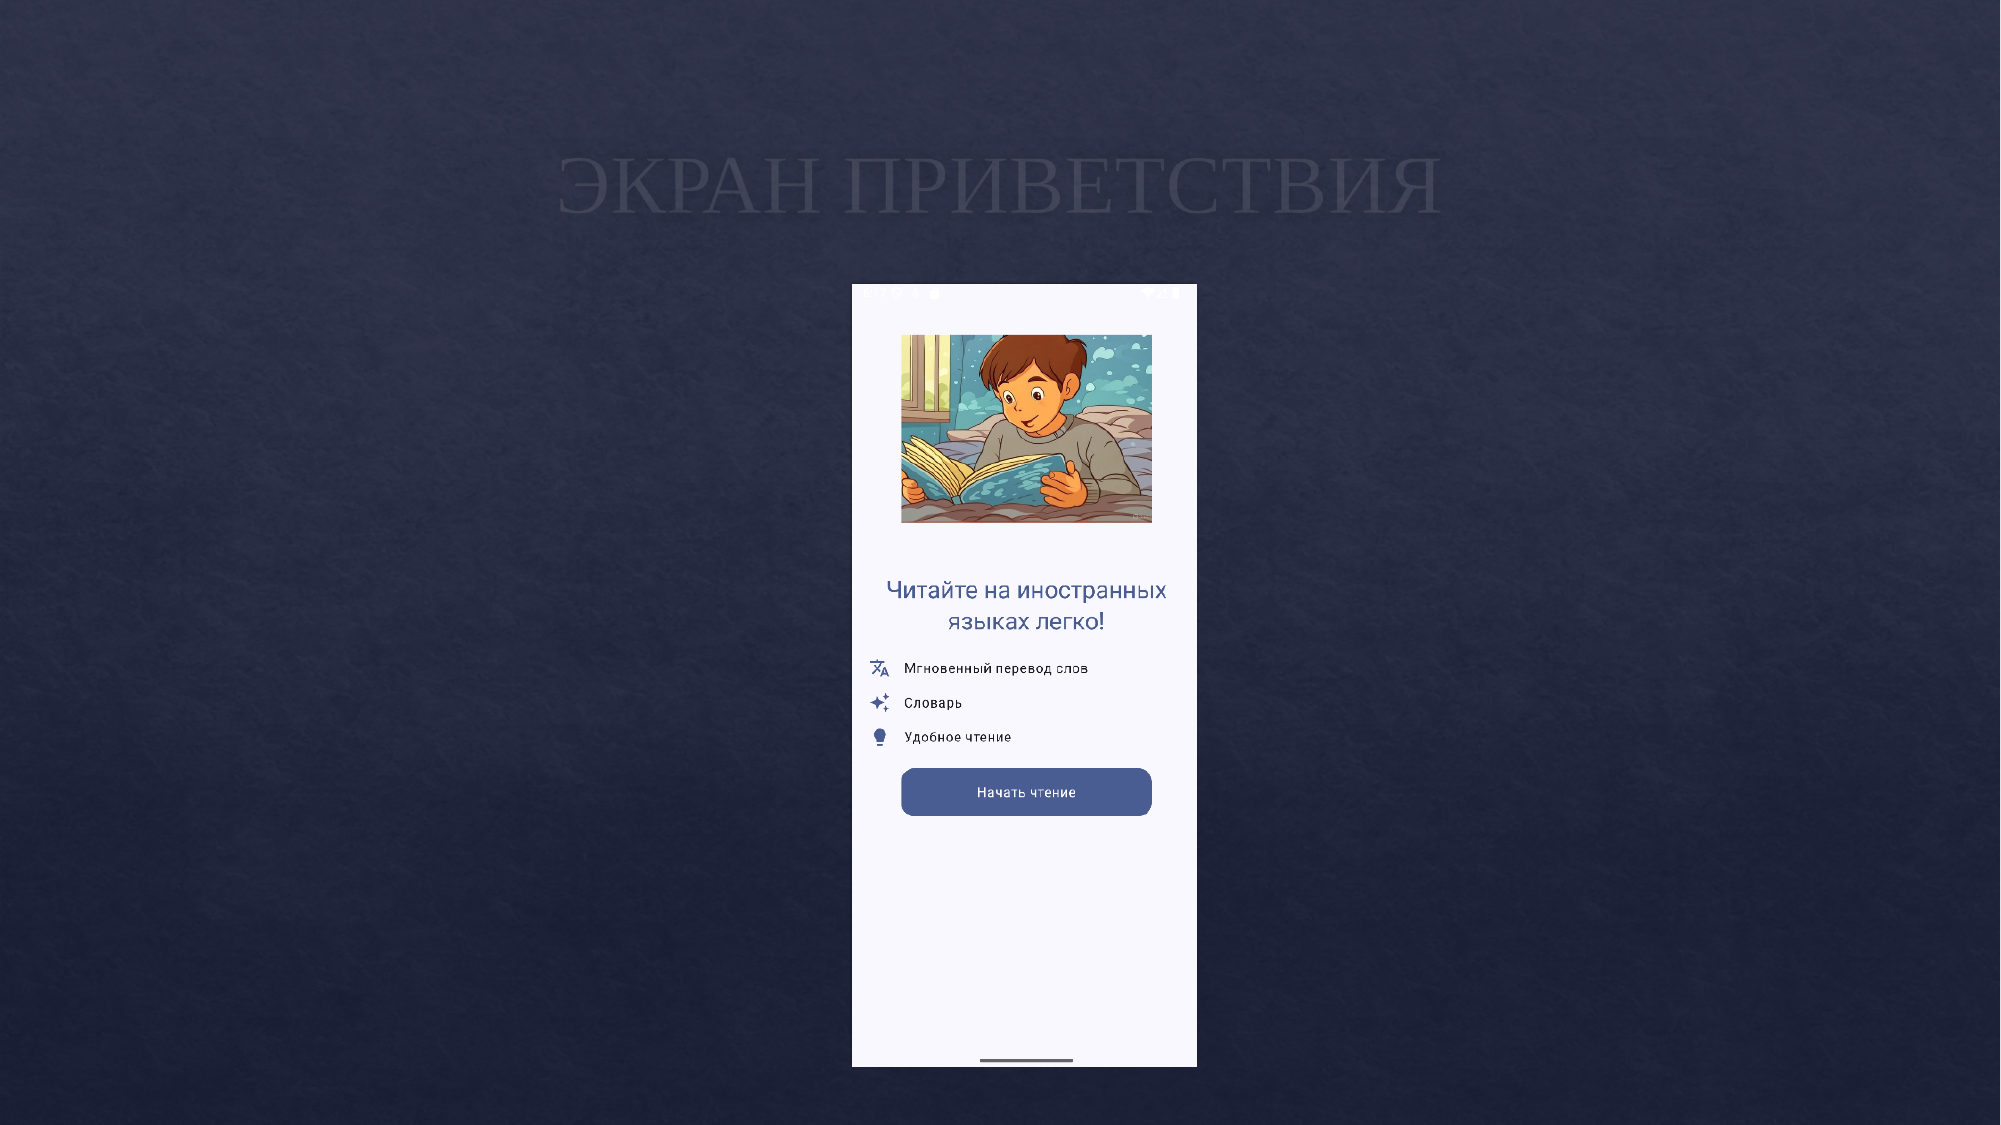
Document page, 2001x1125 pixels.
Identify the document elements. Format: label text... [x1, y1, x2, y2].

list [852, 283, 1198, 1067]
title ЭКРАН ПРИВЕТСТВИЯ [149, 99, 1849, 260]
